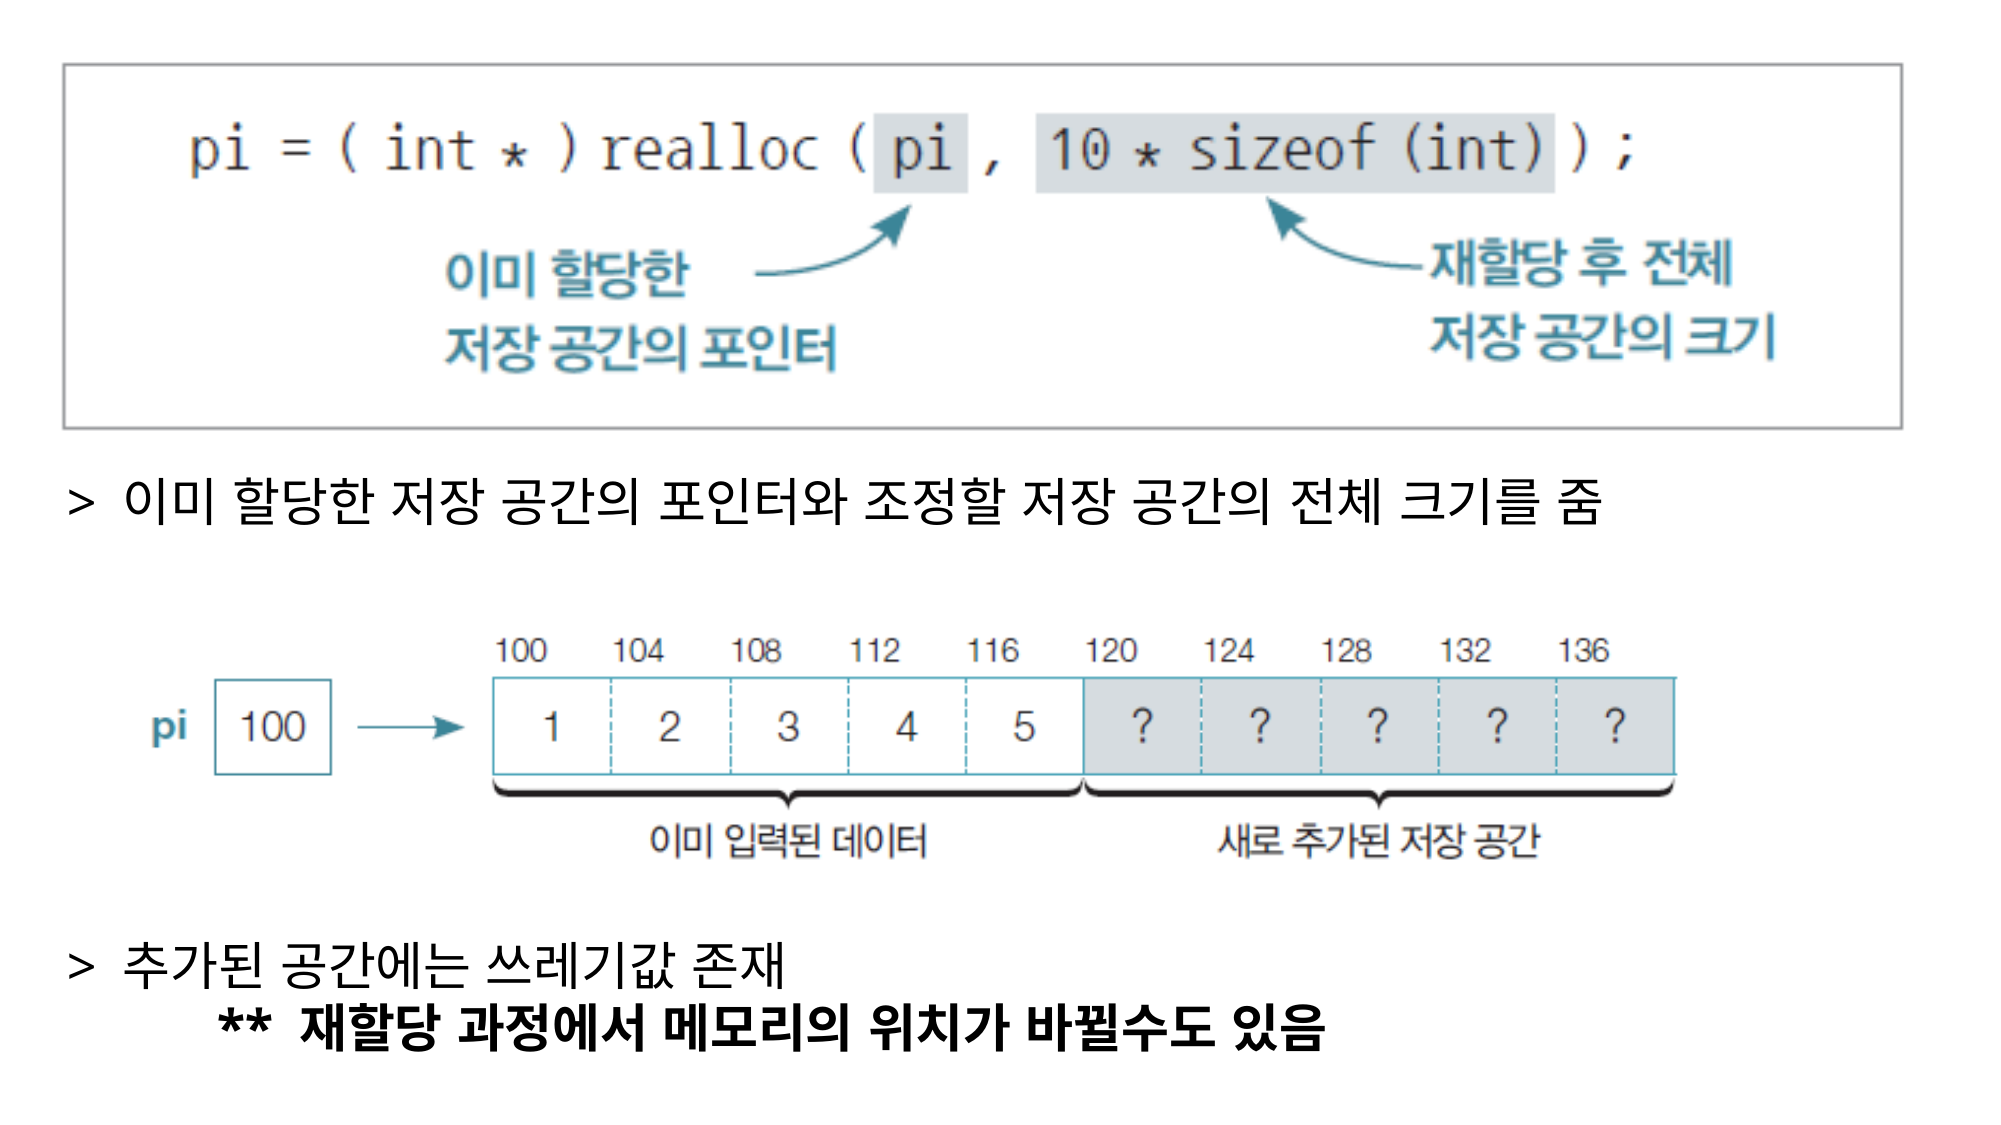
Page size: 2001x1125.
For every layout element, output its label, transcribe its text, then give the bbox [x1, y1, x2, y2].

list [31, 0, 1969, 481]
text_box > 이미 할당한 저장 공간의 포인터와 조정할 저장 공간의 전체 크기를 줌 [52, 481, 1863, 540]
text_box > 추가된 공간에는 쓰레기값 존재 ** 재할당 과정에서 메모리의 위치가 바뀔수도 있음 [52, 925, 1863, 1066]
picture [125, 613, 1774, 879]
